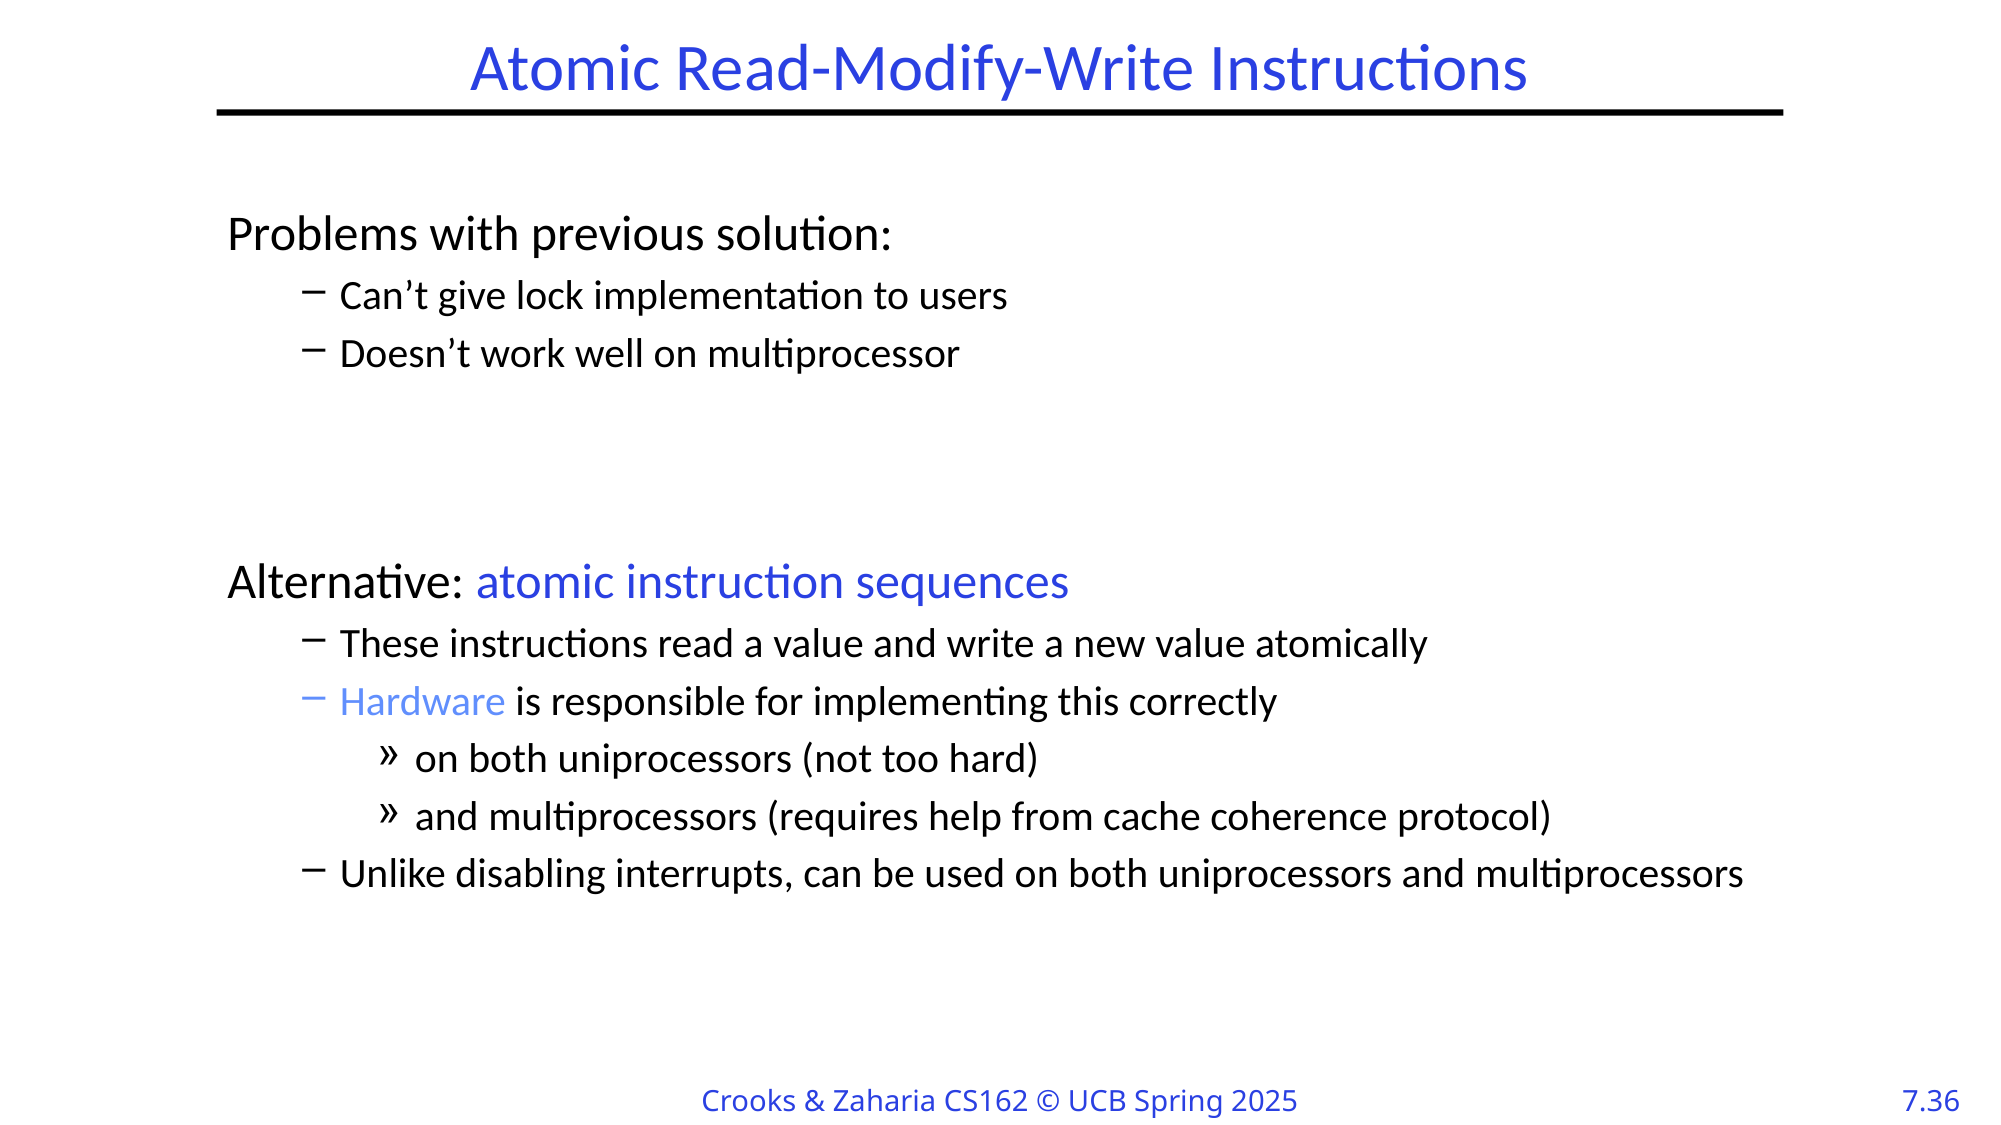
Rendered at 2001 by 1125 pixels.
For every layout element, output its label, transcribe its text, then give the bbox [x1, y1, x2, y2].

title Atomic Read-Modify-Write Instructions [216, 24, 1784, 113]
list Problems with previous solution: Can’t give lock implementation to users Doesn’t work well on multiprocessor Alternative: atomic instruction sequences These instructions read a value and write a new value atomically Hardware is responsible for implementing this correctly on both uniprocessors (not too hard) and multiprocessors (requires help from cache coherence protocol) Unlike disabling interrupts, can be used on both uniprocessors and multiprocessors [212, 125, 1800, 1025]
